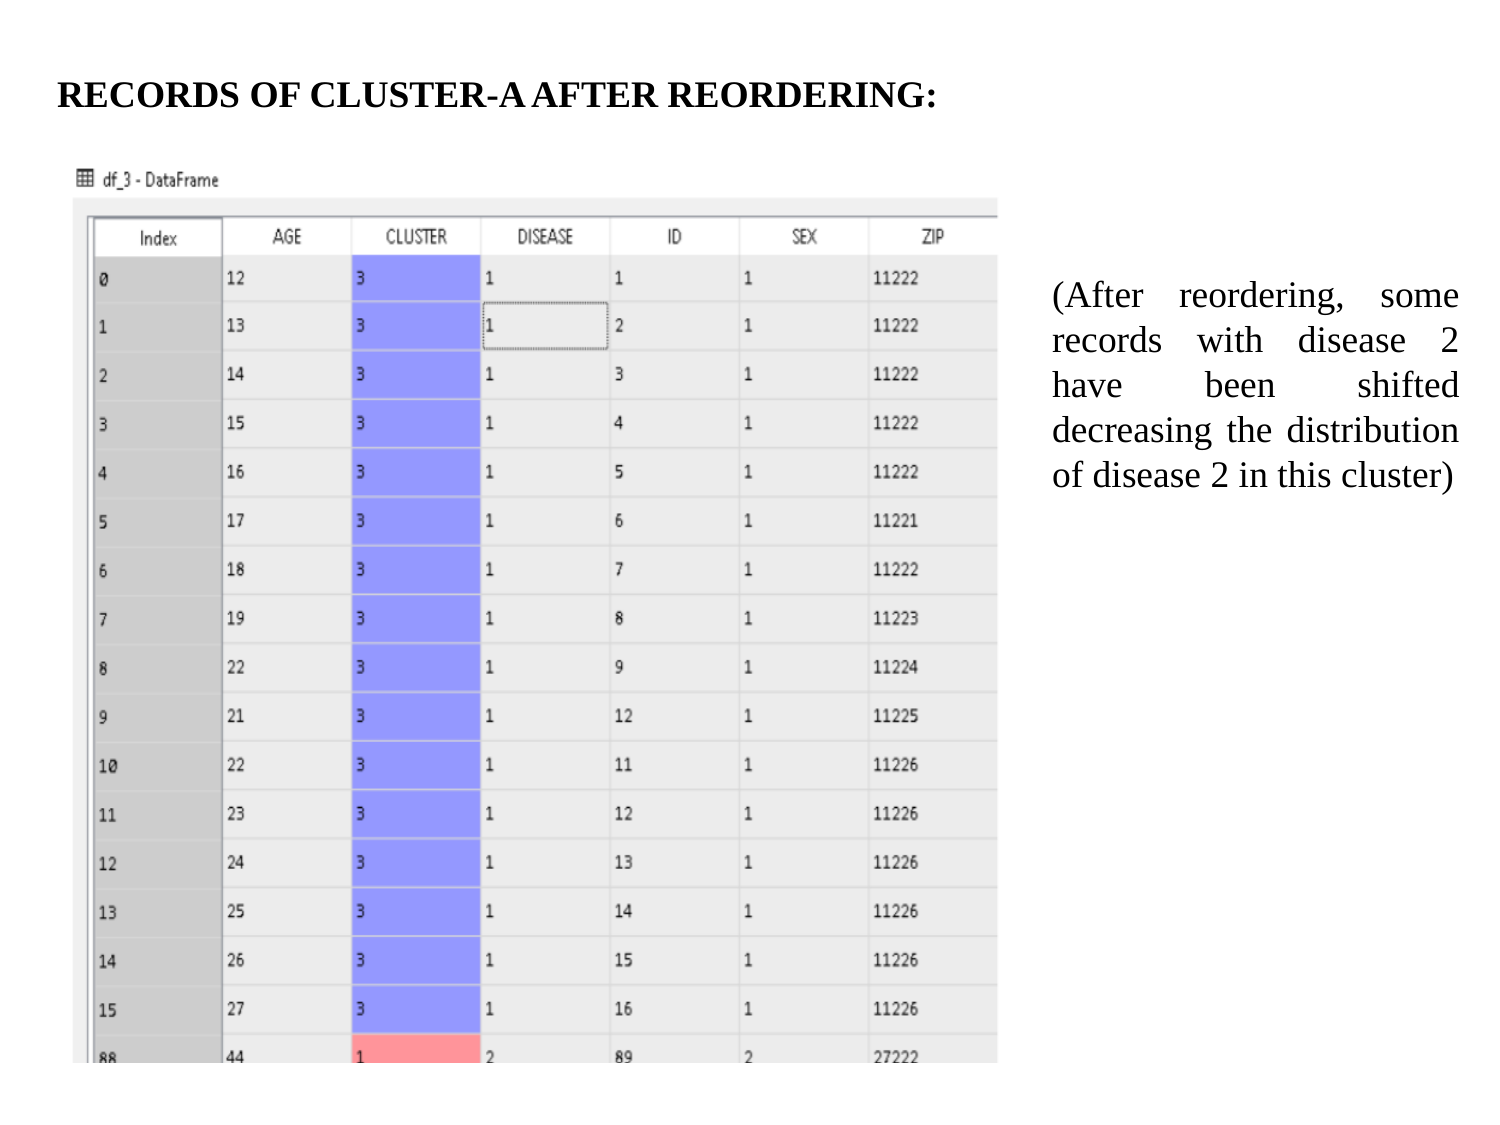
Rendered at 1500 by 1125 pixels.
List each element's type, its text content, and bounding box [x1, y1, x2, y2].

text_box (After reordering, some records with disease 2 have been shifted decreasing the distribution of disease 2 in this cluster) [1037, 262, 1475, 503]
text_box RECORDS OF CLUSTER-A AFTER REORDERING: [42, 62, 954, 123]
picture [62, 137, 1001, 1063]
